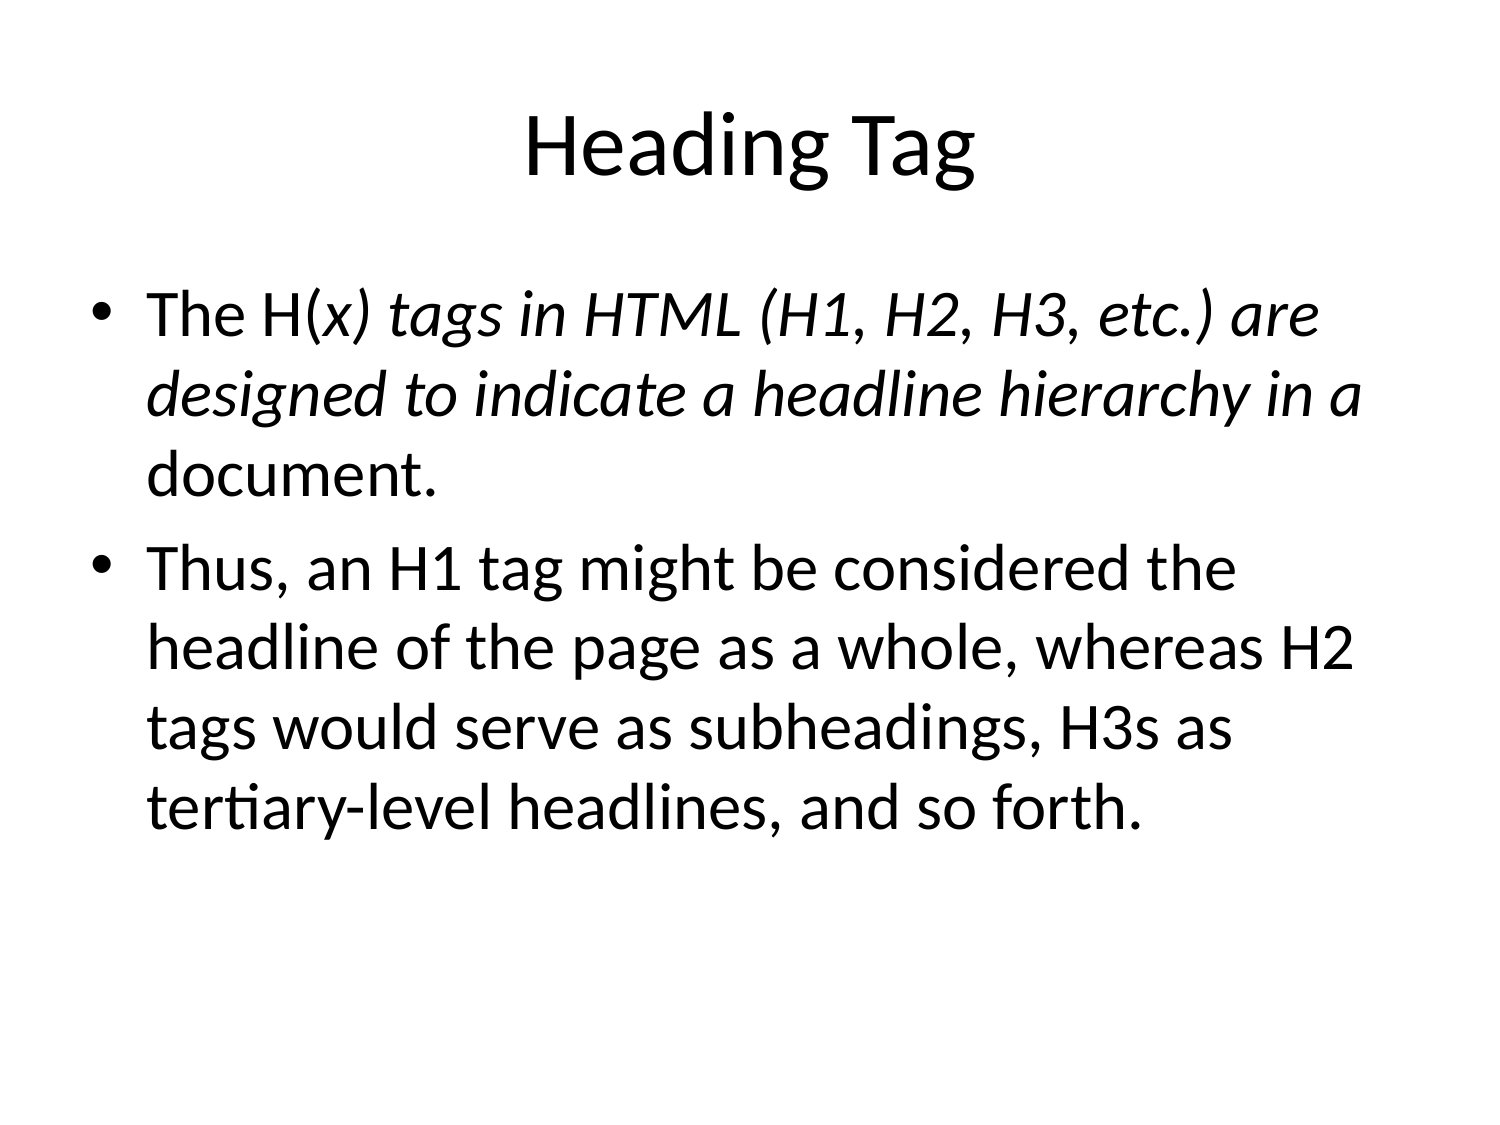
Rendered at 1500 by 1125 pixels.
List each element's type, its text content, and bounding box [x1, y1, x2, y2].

title Heading Tag [75, 45, 1425, 233]
list The H(x) tags in HTML (H1, H2, H3, etc.) are designed to indicate a headline hierarchy in a document. Thus, an H1 tag might be considered the headline of the page as a whole, whereas H2 tags would serve as subheadings, H3s as tertiary-level headlines, and so forth. [75, 262, 1425, 1005]
